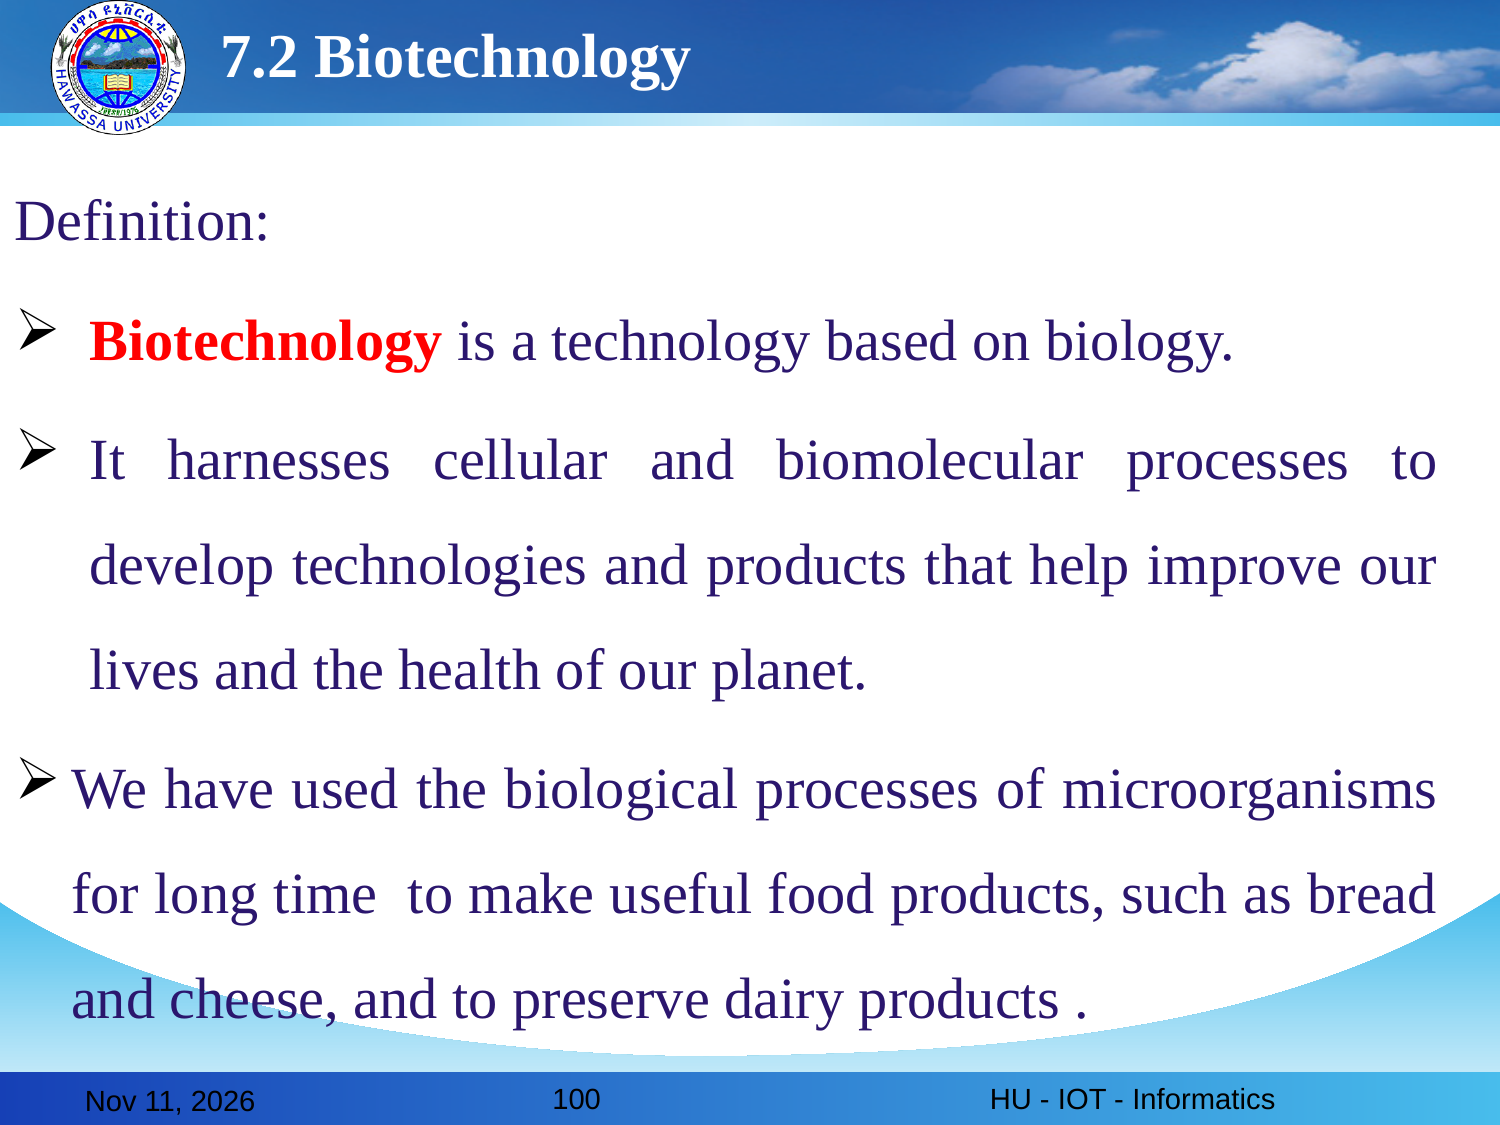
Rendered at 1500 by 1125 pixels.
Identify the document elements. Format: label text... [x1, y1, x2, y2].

picture [0, 0, 1500, 135]
list Definition: Biotechnology is a technology based on biology. It harnesses cellular and biomolecular processes to develop technologies and products that help improve our lives and the health of our planet. We have used the biological processes of microorganisms for long time to make useful food products, such as bread and cheese, and to preserve dairy products . [0, 139, 1454, 1038]
footer HU - IOT - Informatics [975, 1072, 1500, 1125]
slide_number 28-Feb-20 [70, 1074, 420, 1125]
slide_number 100 [537, 1072, 888, 1125]
title 7.2 Biotechnology [205, 12, 1038, 93]
